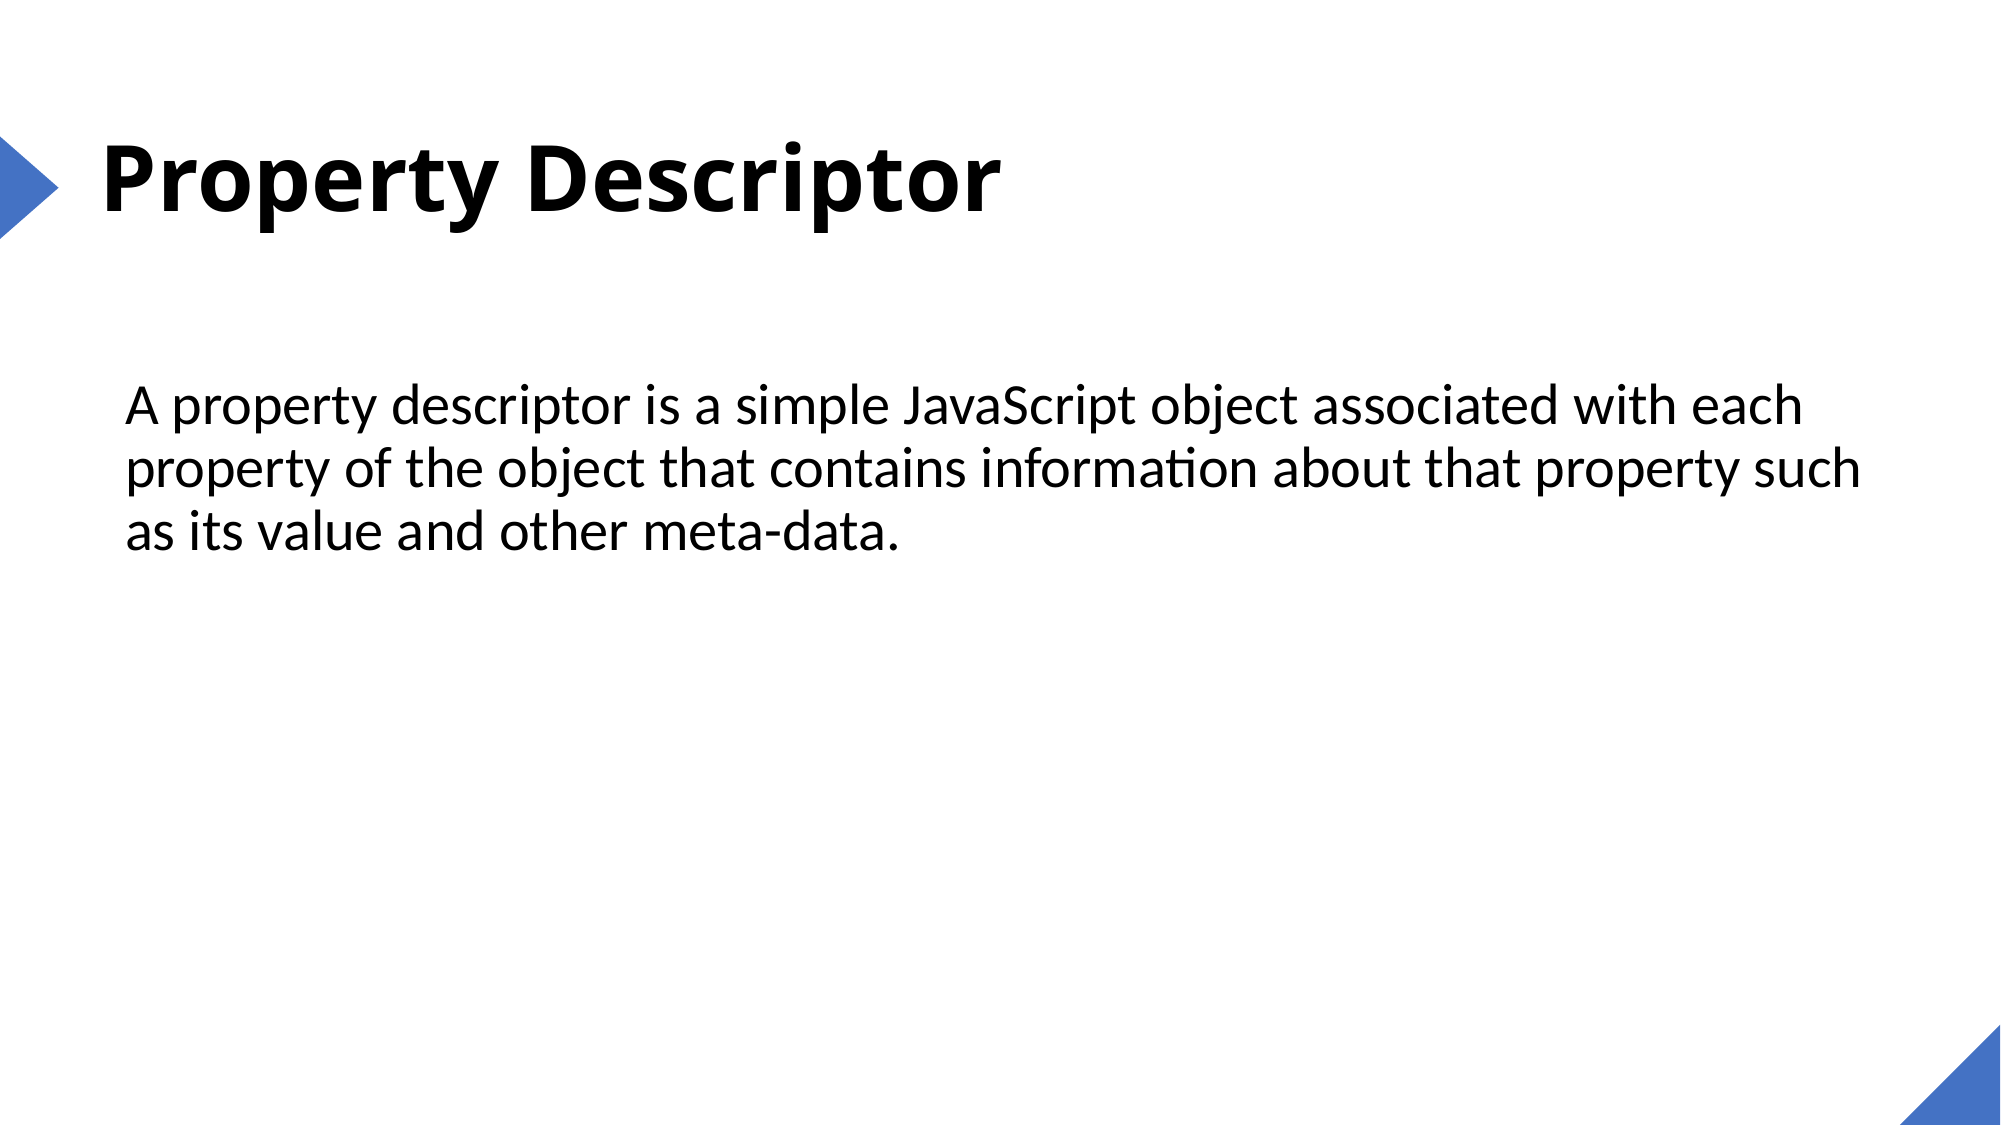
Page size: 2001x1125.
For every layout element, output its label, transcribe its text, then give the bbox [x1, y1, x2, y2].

title Property Descriptor [99, 132, 1881, 244]
list A property descriptor is a simple JavaScript object associated with each property of the object that contains information about that property such as its value and other meta-data. [99, 374, 1881, 1015]
